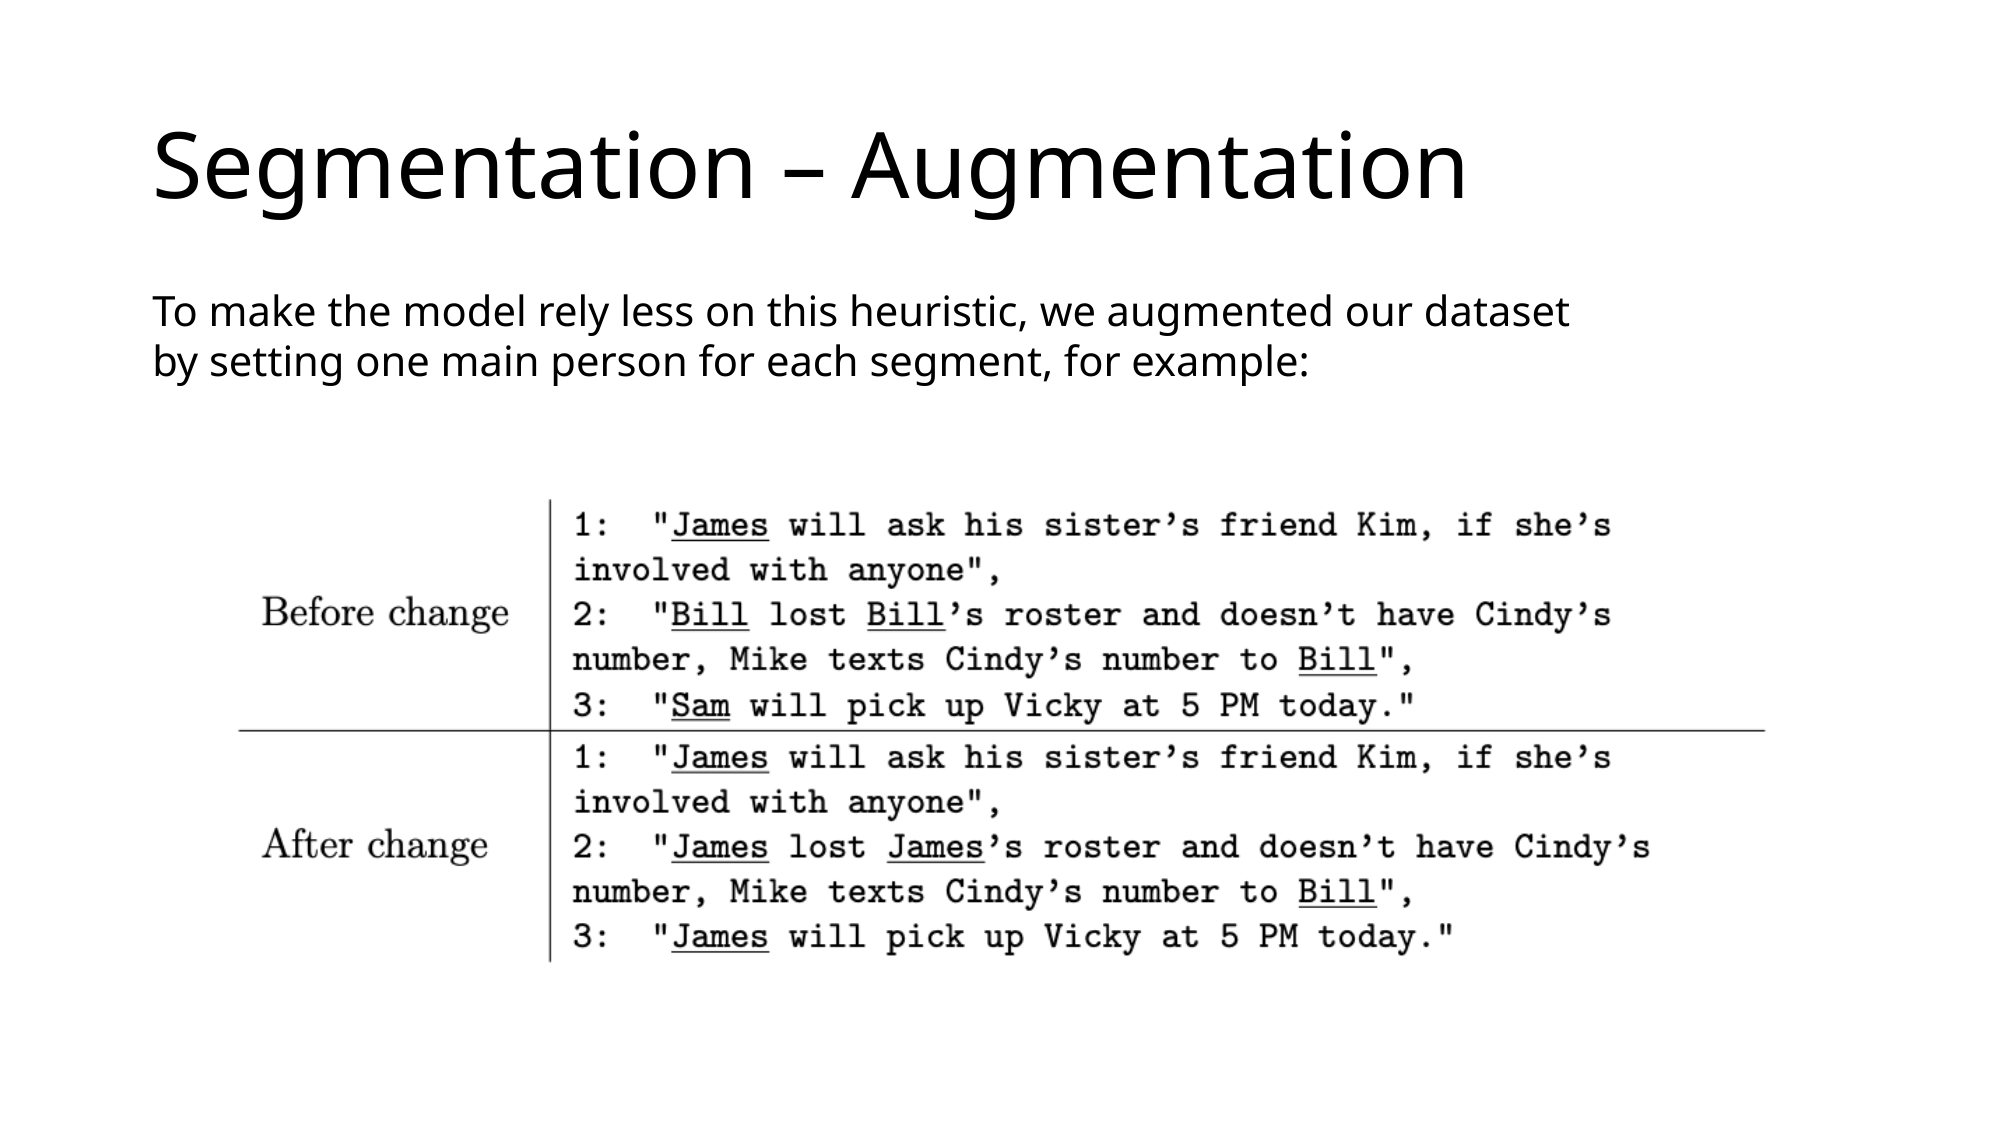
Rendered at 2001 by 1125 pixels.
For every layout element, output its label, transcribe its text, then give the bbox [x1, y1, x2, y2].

picture [213, 484, 1787, 985]
text_box To make the model rely less on this heuristic, we augmented our dataset by setting one main person for each segment, for example: [137, 277, 1622, 393]
title Segmentation – Augmentation [137, 59, 1863, 278]
